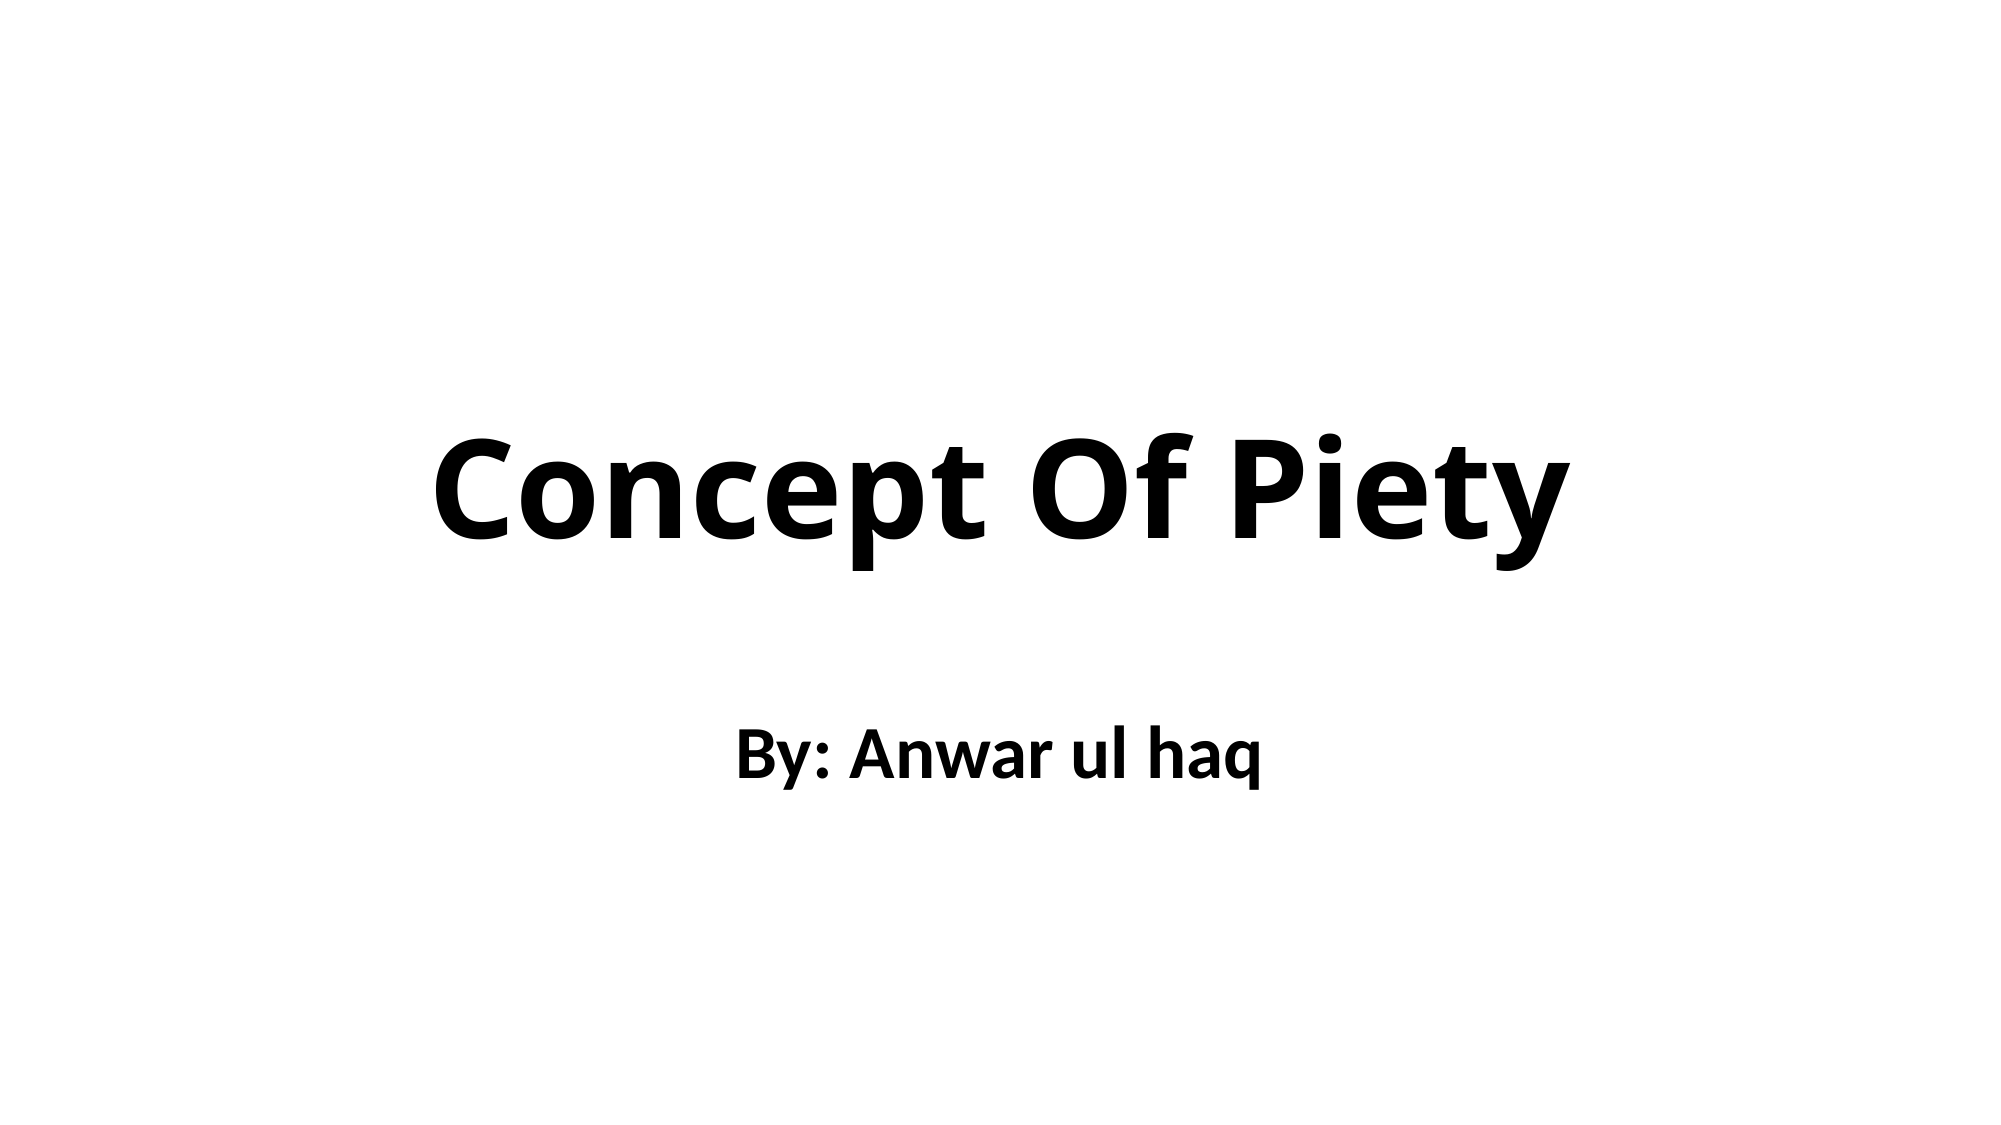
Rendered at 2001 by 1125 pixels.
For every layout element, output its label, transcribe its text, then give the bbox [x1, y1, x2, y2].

title Concept Of Piety [249, 184, 1750, 576]
subtitle By: Anwar ul haq [249, 706, 1750, 863]
